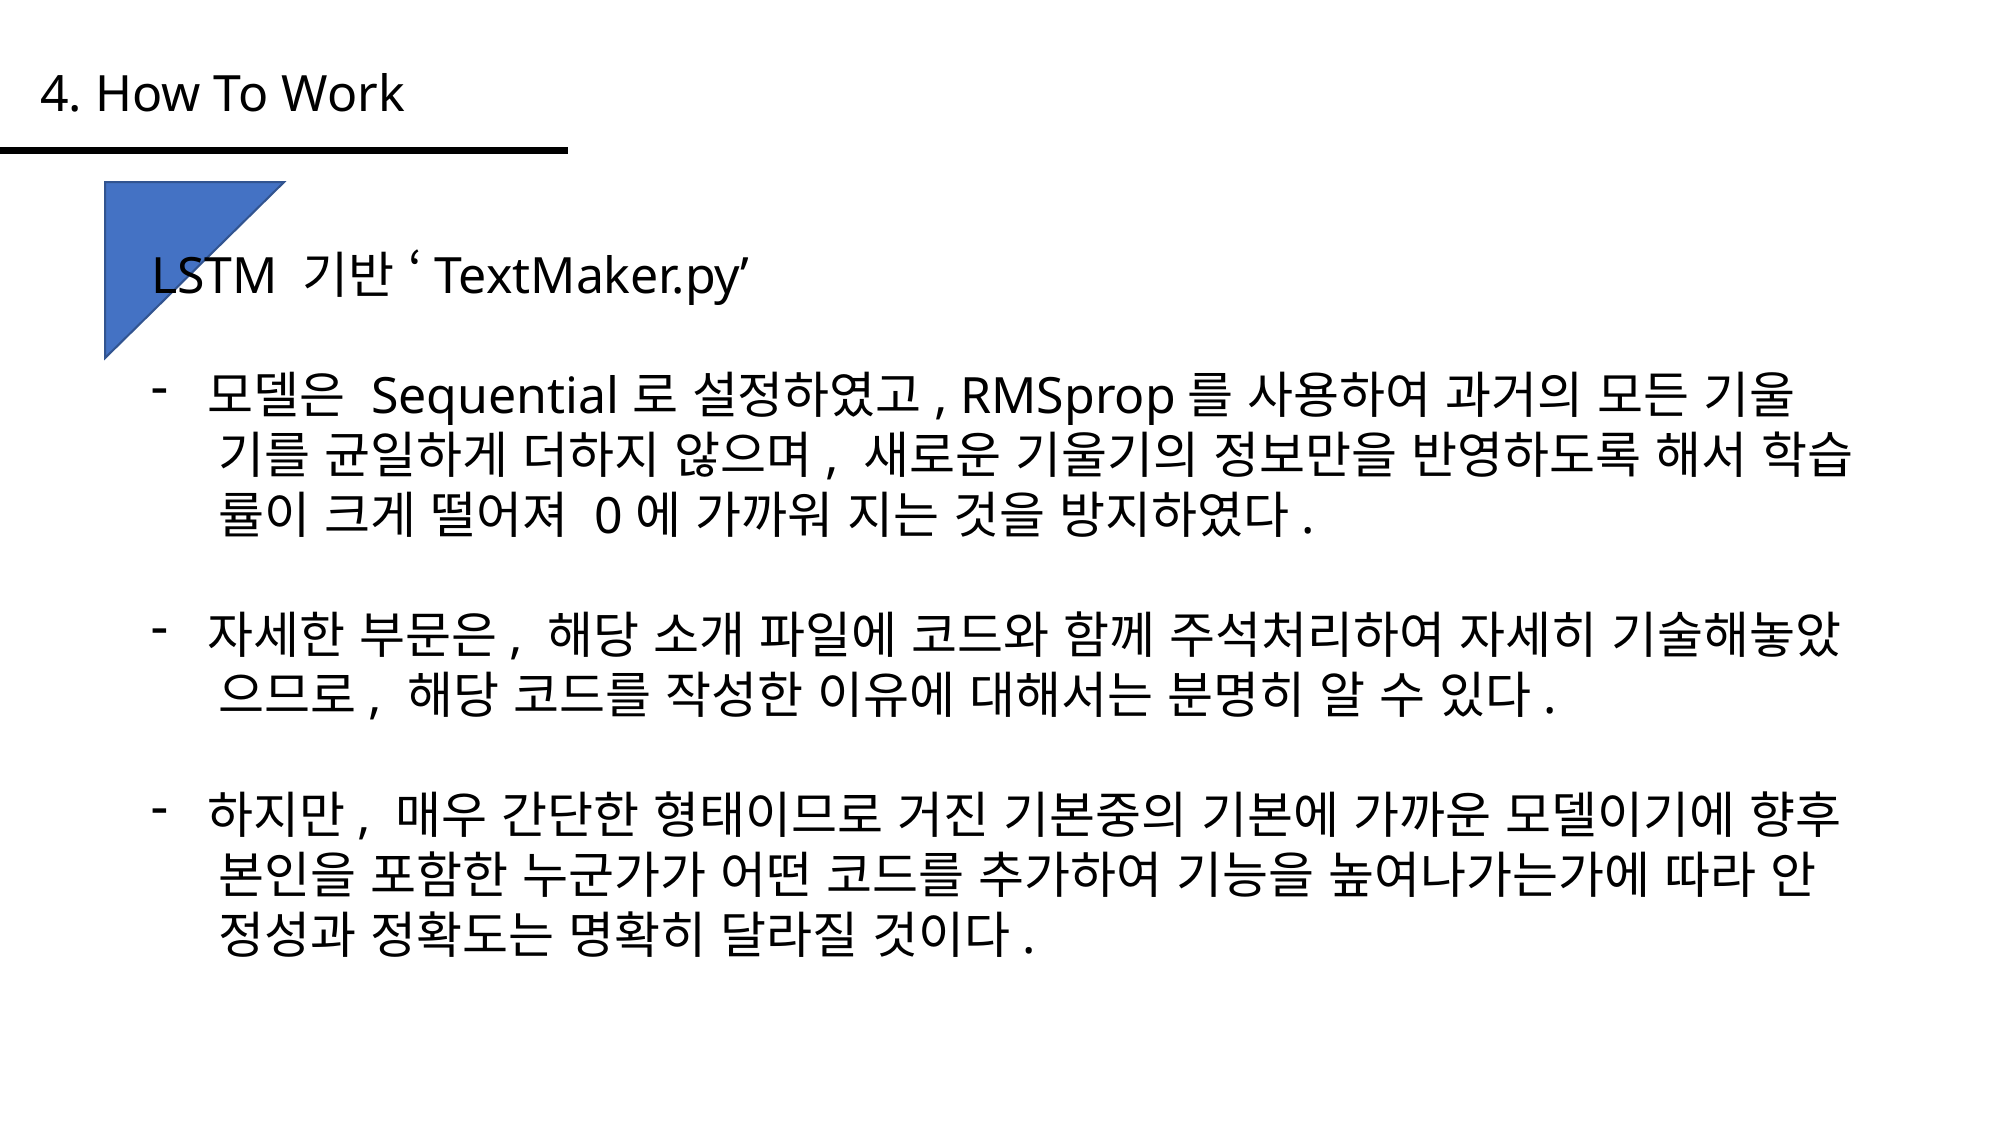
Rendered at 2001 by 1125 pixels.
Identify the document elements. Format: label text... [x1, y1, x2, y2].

text_box [104, 181, 287, 361]
text_box LSTM 기반 ‘TextMaker.py’ 모델은 Sequential로 설정하였고, RMSprop를 사용하여 과거의 모든 기울 기를 균일하게 더하지 않으며, 새로운 기울기의 정보만을 반영하도록 해서 학습 률이 크게 떨어져 0에 가까워 지는 것을 방지하였다. 자세한 부문은, 해당 소개 파일에 코드와 함께 주석처리하여 자세히 기술해놓았 으므로, 해당 코드를 작성한 이유에 대해서는 분명히 알 수 있다. 하지만, 매우 간단한 형태이므로 거진 기본중의 기본에 가까운 모델이기에 향후 본인을 포함한 누군가가 어떤 코드를 추가하여 기능을 높여나가는가에 따라 안 정성과 정확도는 명확히 달라질 것이다. [136, 236, 1953, 971]
text_box 4. How To Work [0, 54, 759, 130]
